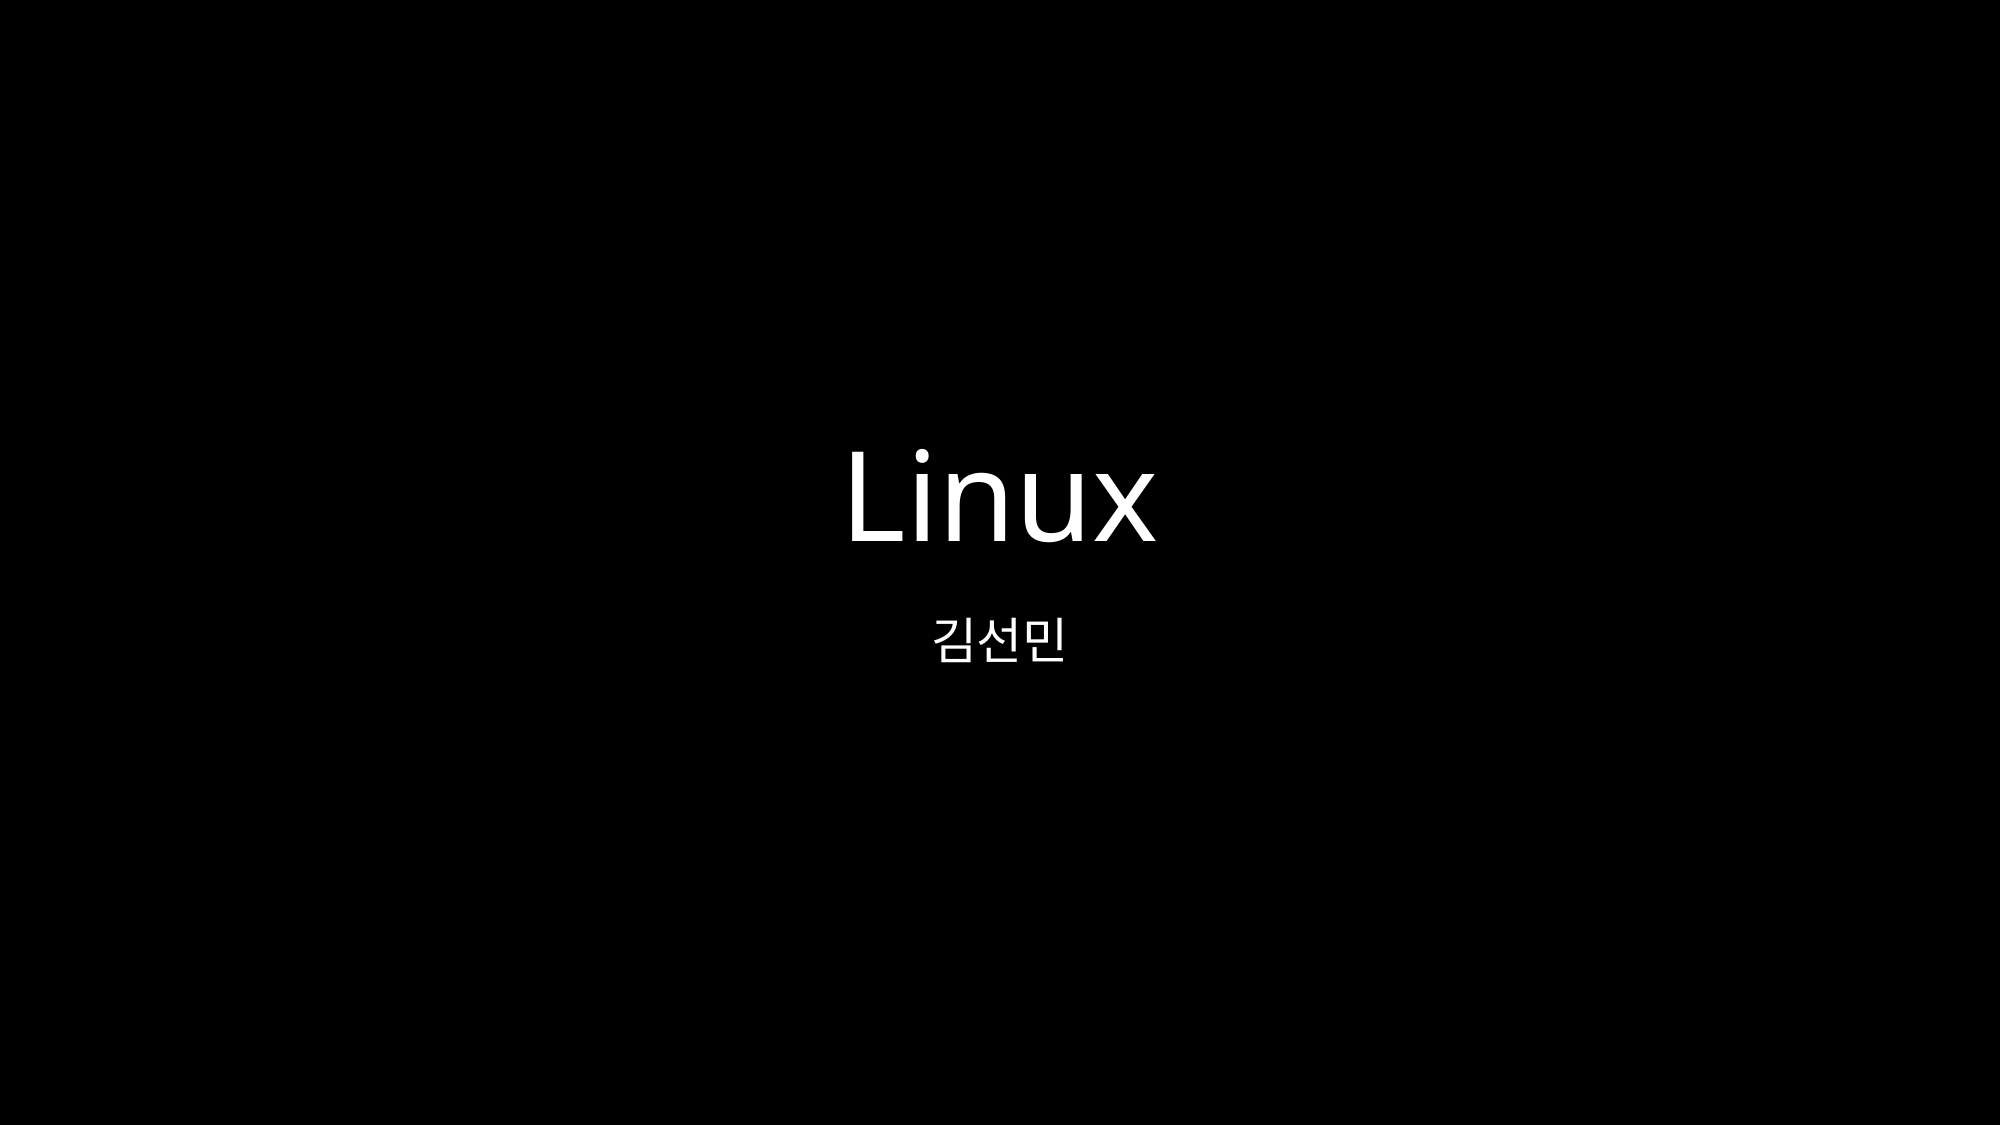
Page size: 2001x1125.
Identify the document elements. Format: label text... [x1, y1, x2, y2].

subtitle 김선민 [905, 609, 1095, 681]
title Linux [249, 184, 1750, 576]
